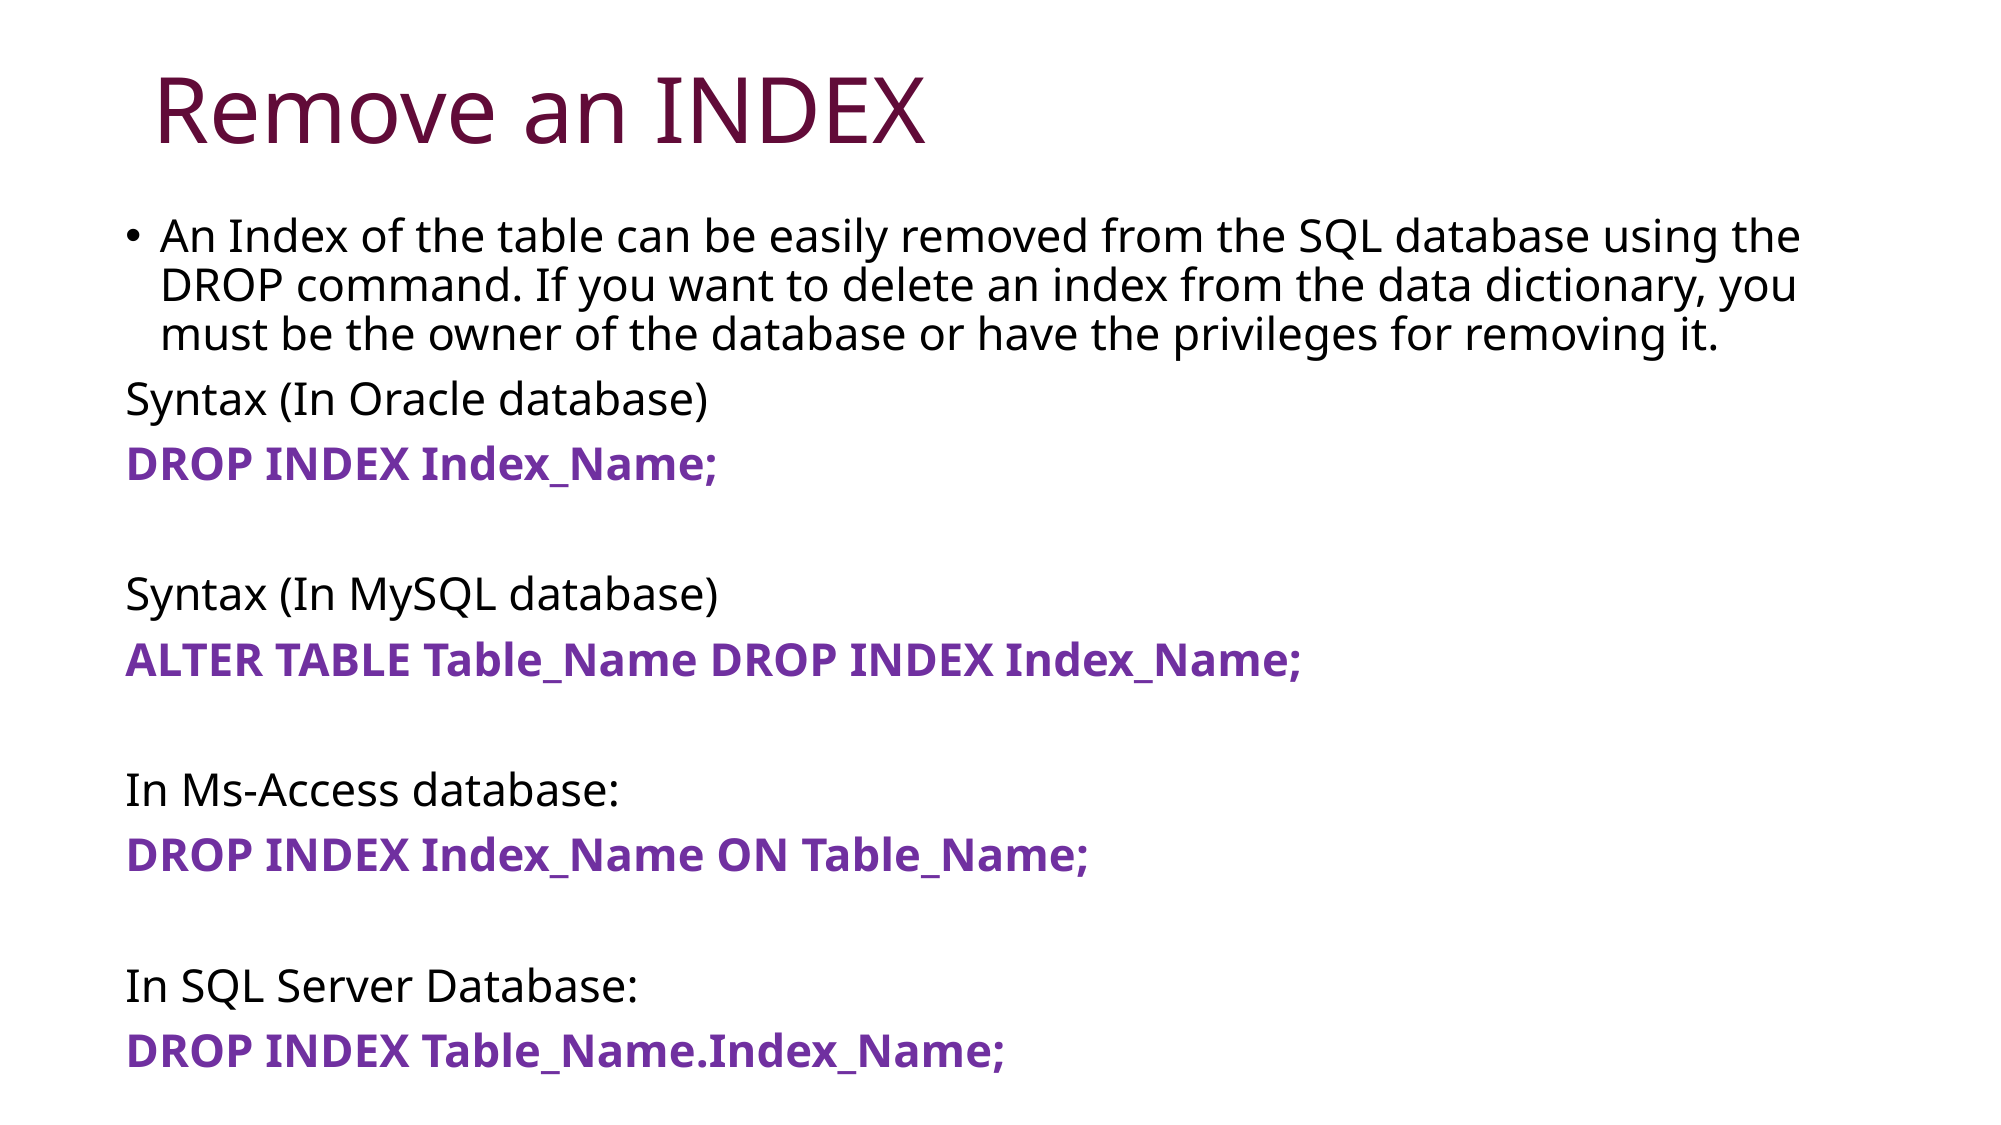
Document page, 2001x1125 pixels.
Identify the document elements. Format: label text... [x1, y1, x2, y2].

title Remove an INDEX [137, 59, 1863, 278]
list An Index of the table can be easily removed from the SQL database using the DROP command. If you want to delete an index from the data dictionary, you must be the owner of the database or have the privileges for removing it. Syntax (In Oracle database) DROP INDEX Index_Name; Syntax (In MySQL database) ALTER TABLE Table_Name DROP INDEX Index_Name; In Ms-Access database: DROP INDEX Index_Name ON Table_Name; In SQL Server Database: DROP INDEX Table_Name.Index_Name; [110, 205, 1836, 1125]
